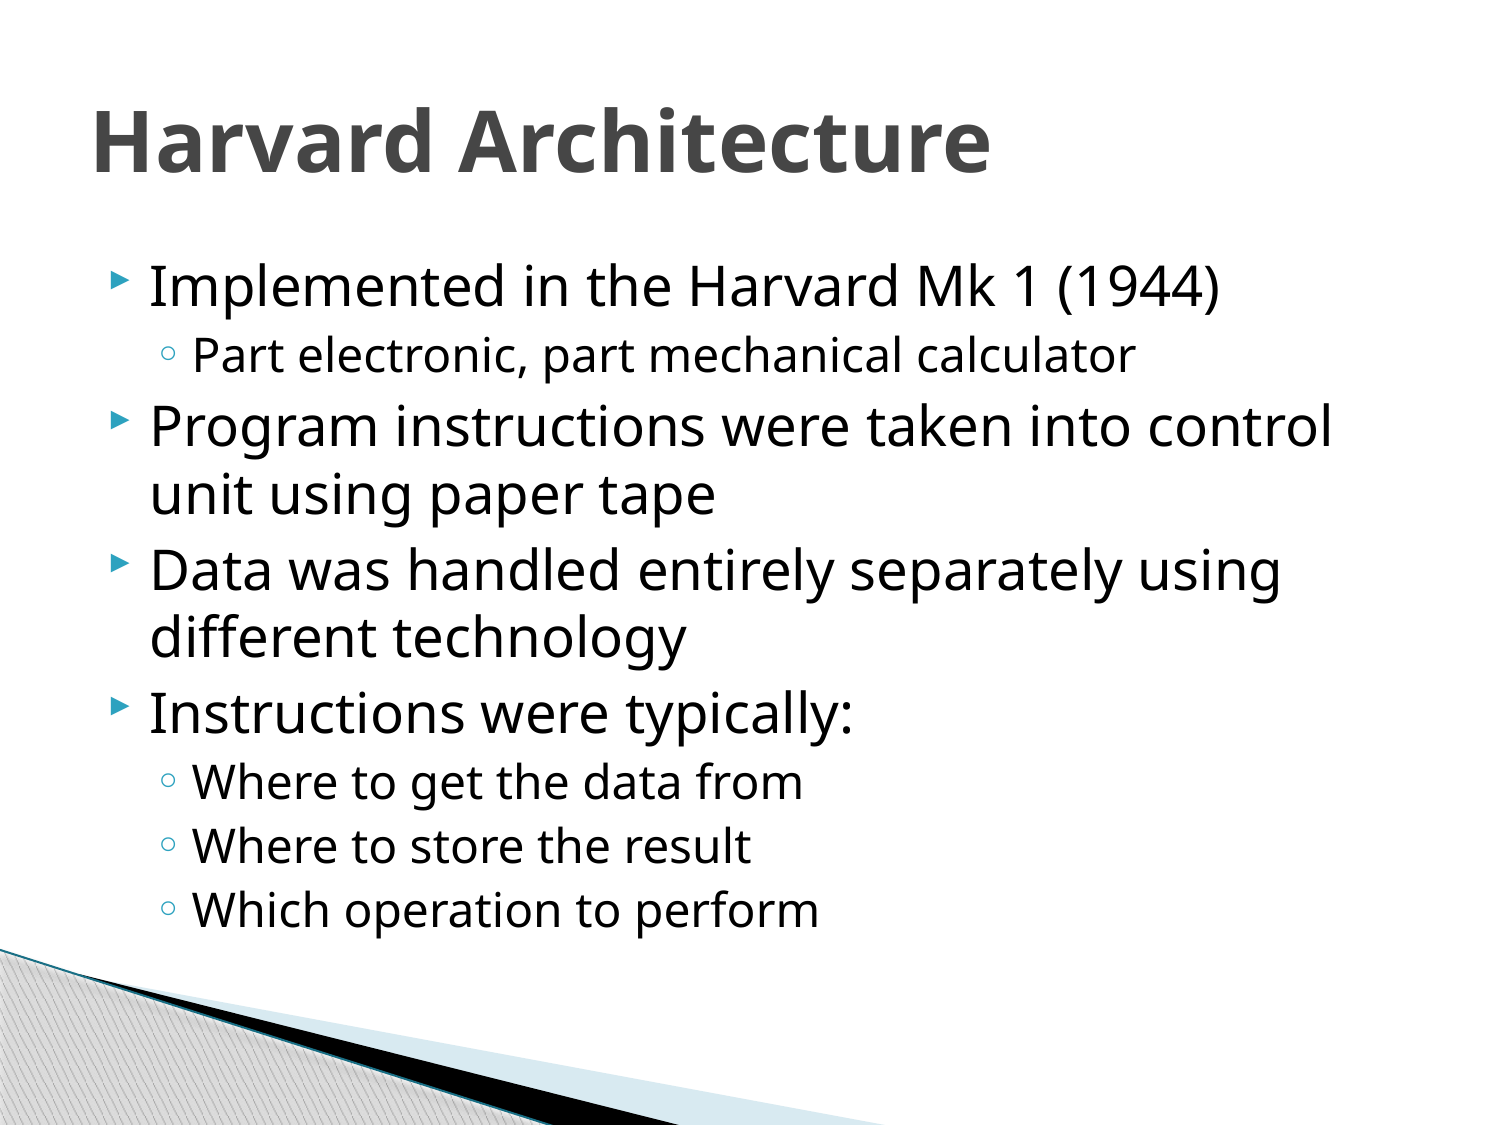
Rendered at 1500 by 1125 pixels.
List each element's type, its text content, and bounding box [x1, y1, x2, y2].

list Implemented in the Harvard Mk 1 (1944) Part electronic, part mechanical calculator Program instructions were taken into control unit using paper tape Data was handled entirely separately using different technology Instructions were typically: Where to get the data from Where to store the result Which operation to perform [75, 243, 1425, 986]
title Harvard Architecture [75, 45, 1425, 233]
